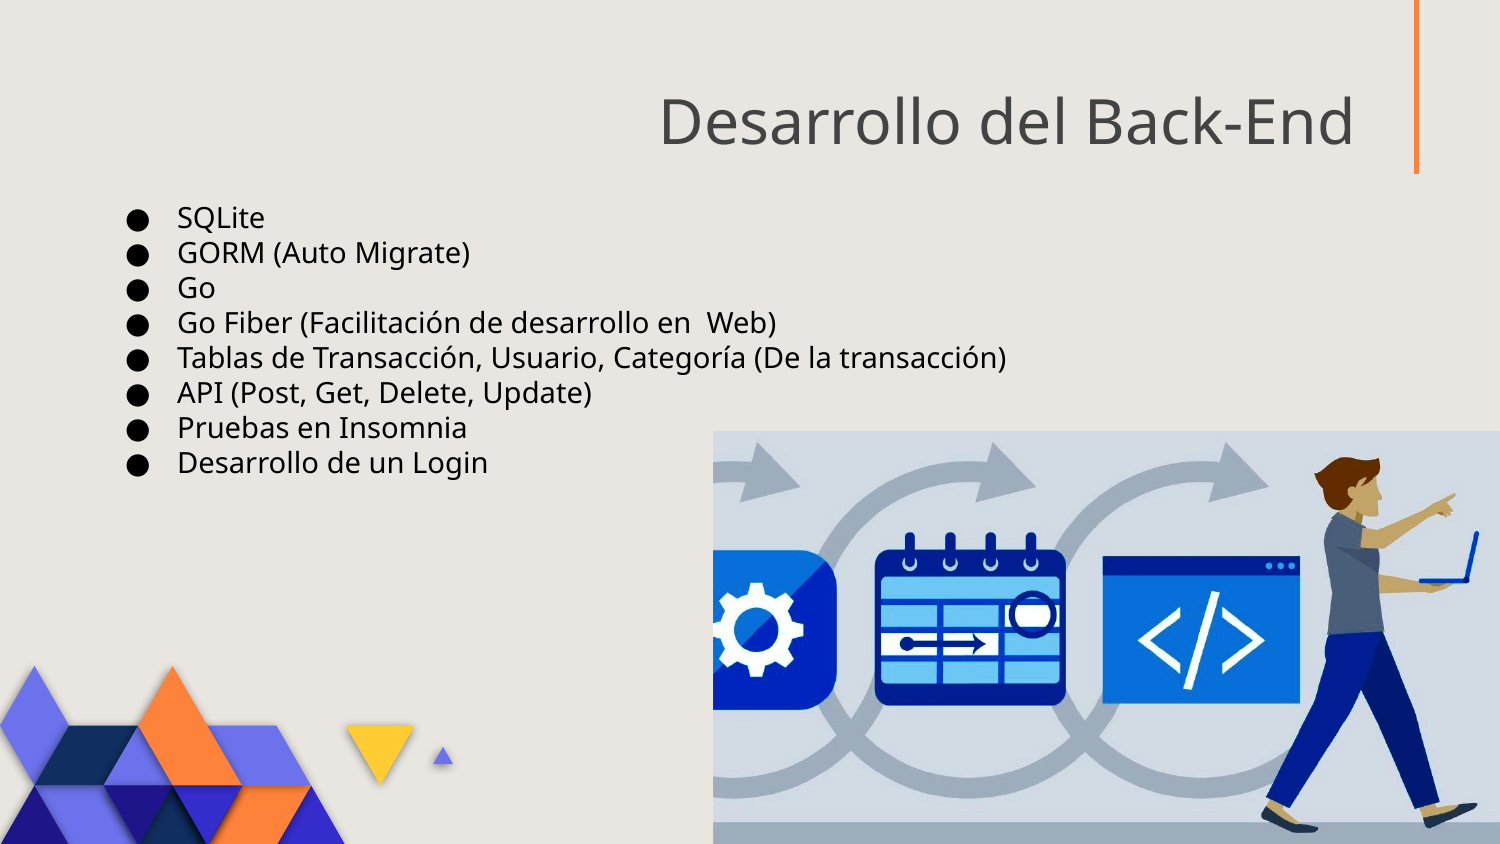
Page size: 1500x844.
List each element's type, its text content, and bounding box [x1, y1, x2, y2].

picture [712, 431, 1500, 844]
title Desarrollo del Back-End [43, 76, 1372, 172]
text_box SQLite GORM (Auto Migrate) Go Go Fiber (Facilitación de desarrollo en Web) Tablas de Transacción, Usuario, Categoría (De la transacción) API (Post, Get, Delete, Update) Pruebas en Insomnia Desarrollo de un Login [87, 184, 1301, 660]
